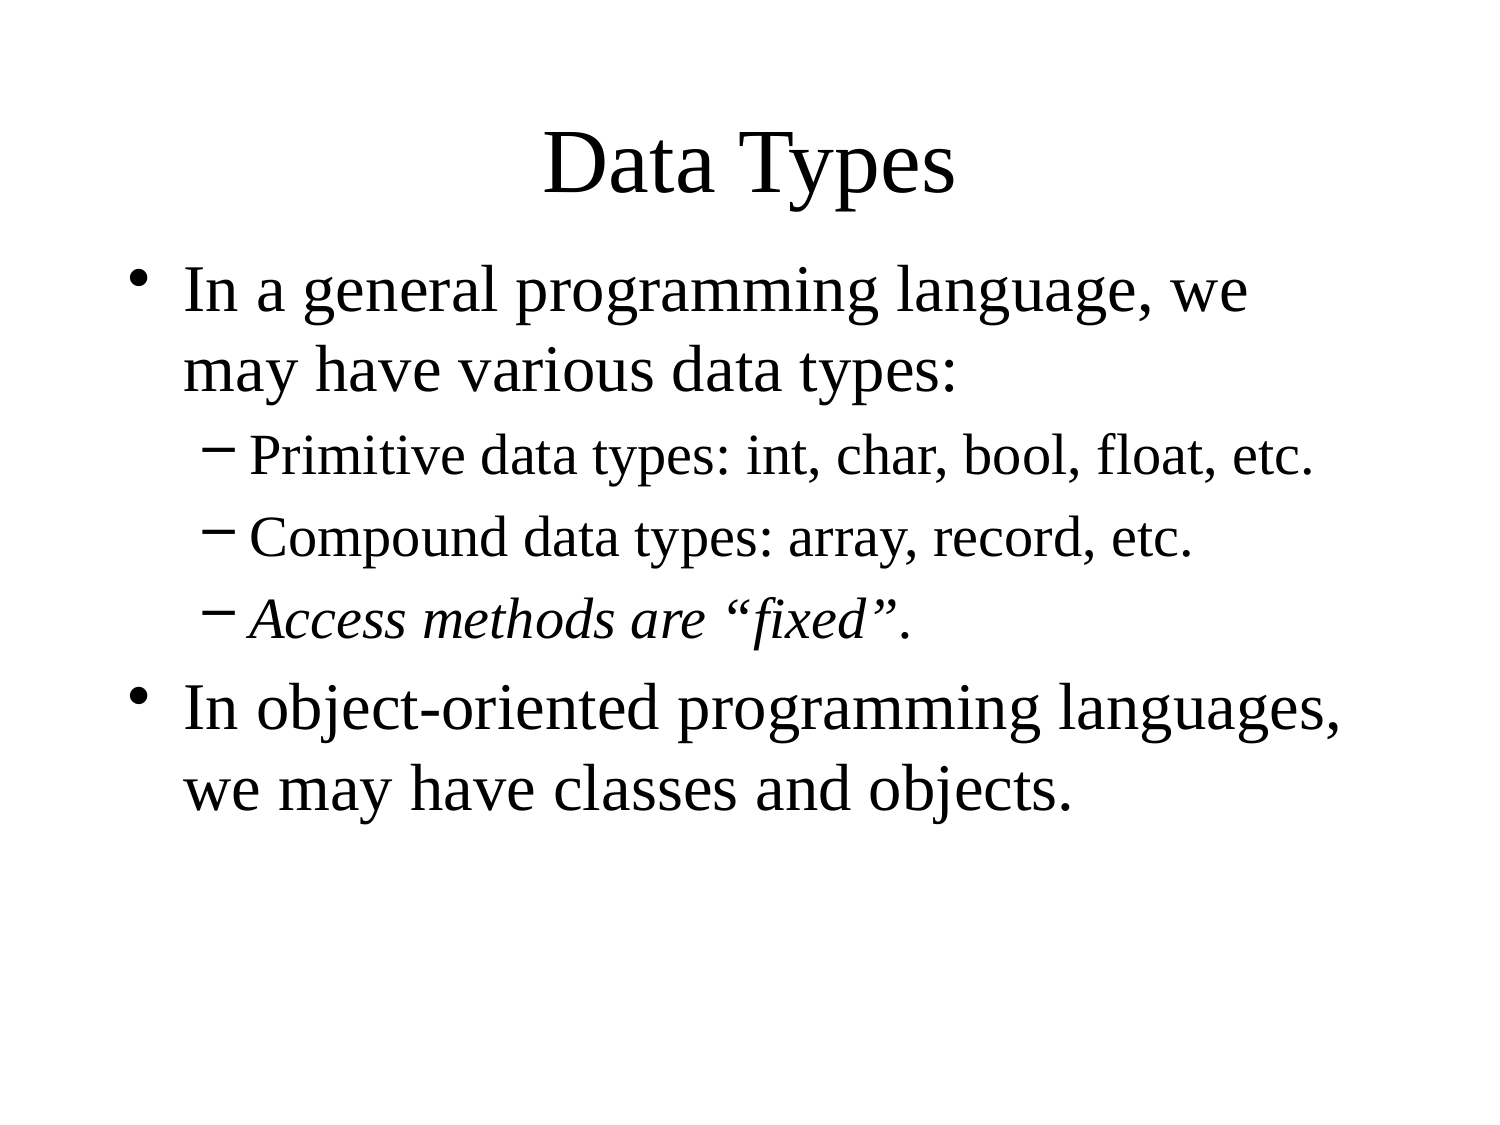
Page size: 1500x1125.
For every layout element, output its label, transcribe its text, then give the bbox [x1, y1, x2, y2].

title Data Types [112, 99, 1388, 213]
list In a general programming language, we may have various data types: Primitive data types: int, char, bool, float, etc. Compound data types: array, record, etc. Access methods are “fixed”. In object-oriented programming languages, we may have classes and objects. [112, 237, 1388, 1000]
